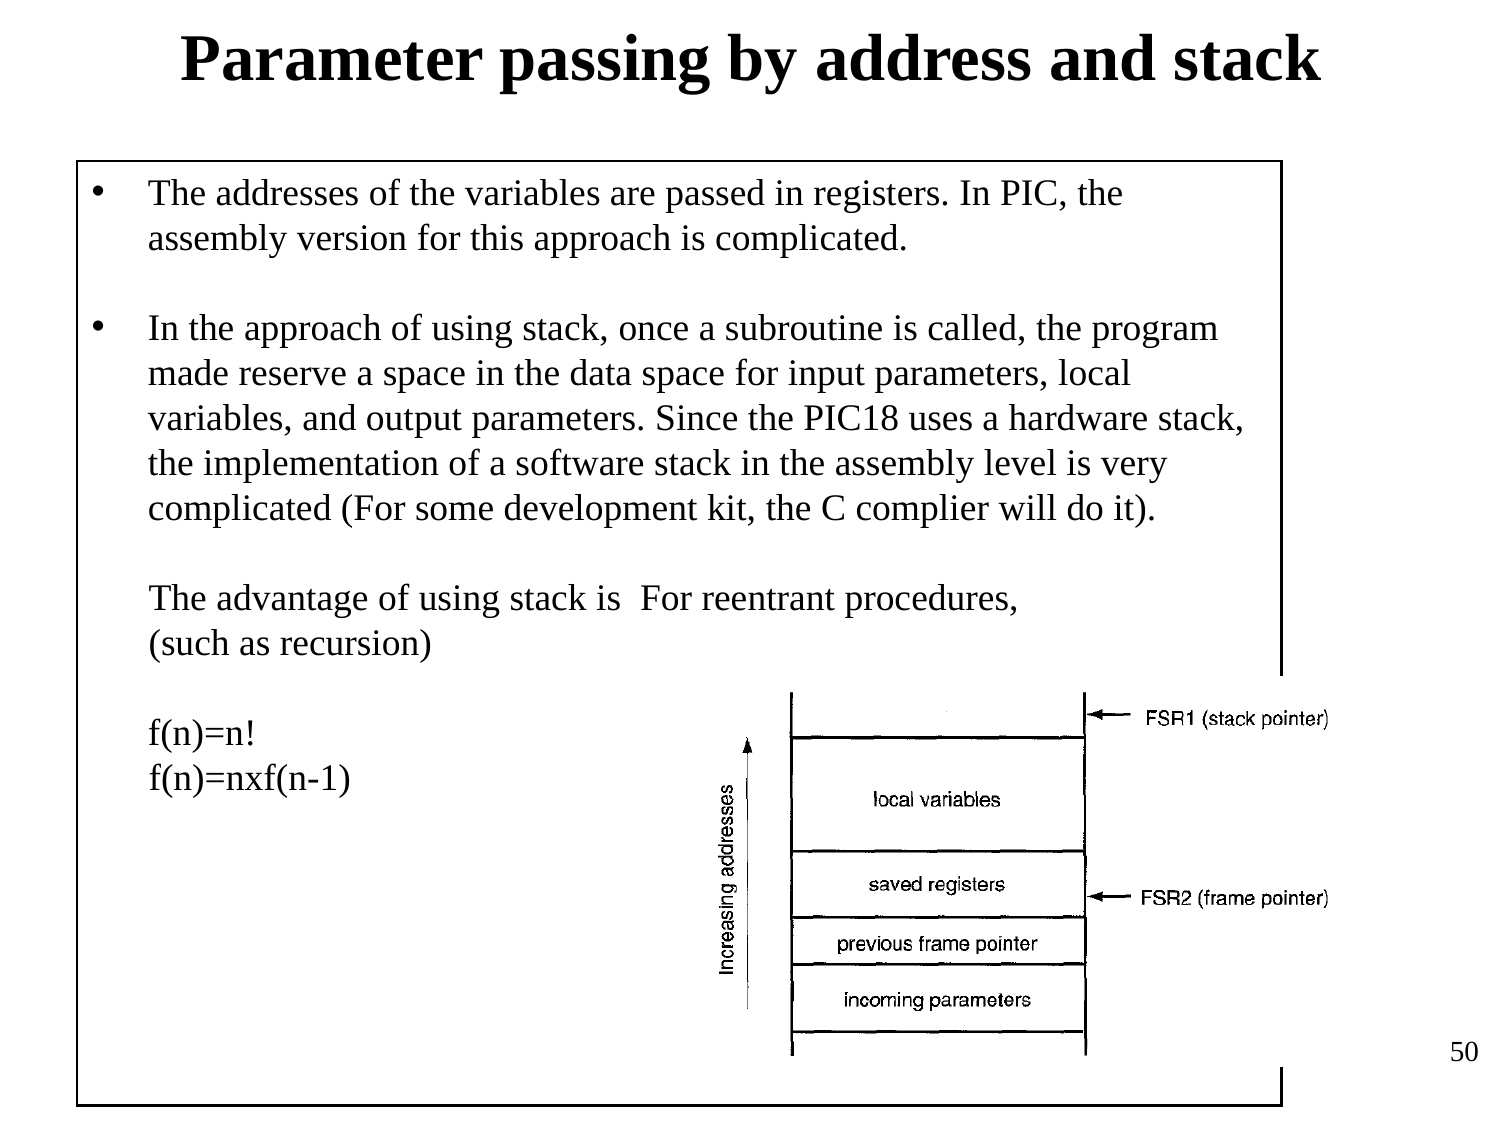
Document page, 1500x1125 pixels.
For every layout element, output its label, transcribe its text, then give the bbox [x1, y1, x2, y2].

slide_number 50 [1181, 1024, 1495, 1101]
text_box The addresses of the variables are passed in registers. In PIC, the assembly version for this approach is complicated. In the approach of using stack, once a subroutine is called, the program made reserve a space in the data space for input parameters, local variables, and output parameters. Since the PIC18 uses a hardware stack, the implementation of a software stack in the assembly level is very complicated (For some development kit, the C complier will do it). The advantage of using stack is For reentrant procedures, (such as recursion) f(n)=n! f(n)=nxf(n-1) [76, 160, 1282, 1106]
title Parameter passing by address and stack [76, 0, 1427, 188]
picture [672, 676, 1342, 1067]
